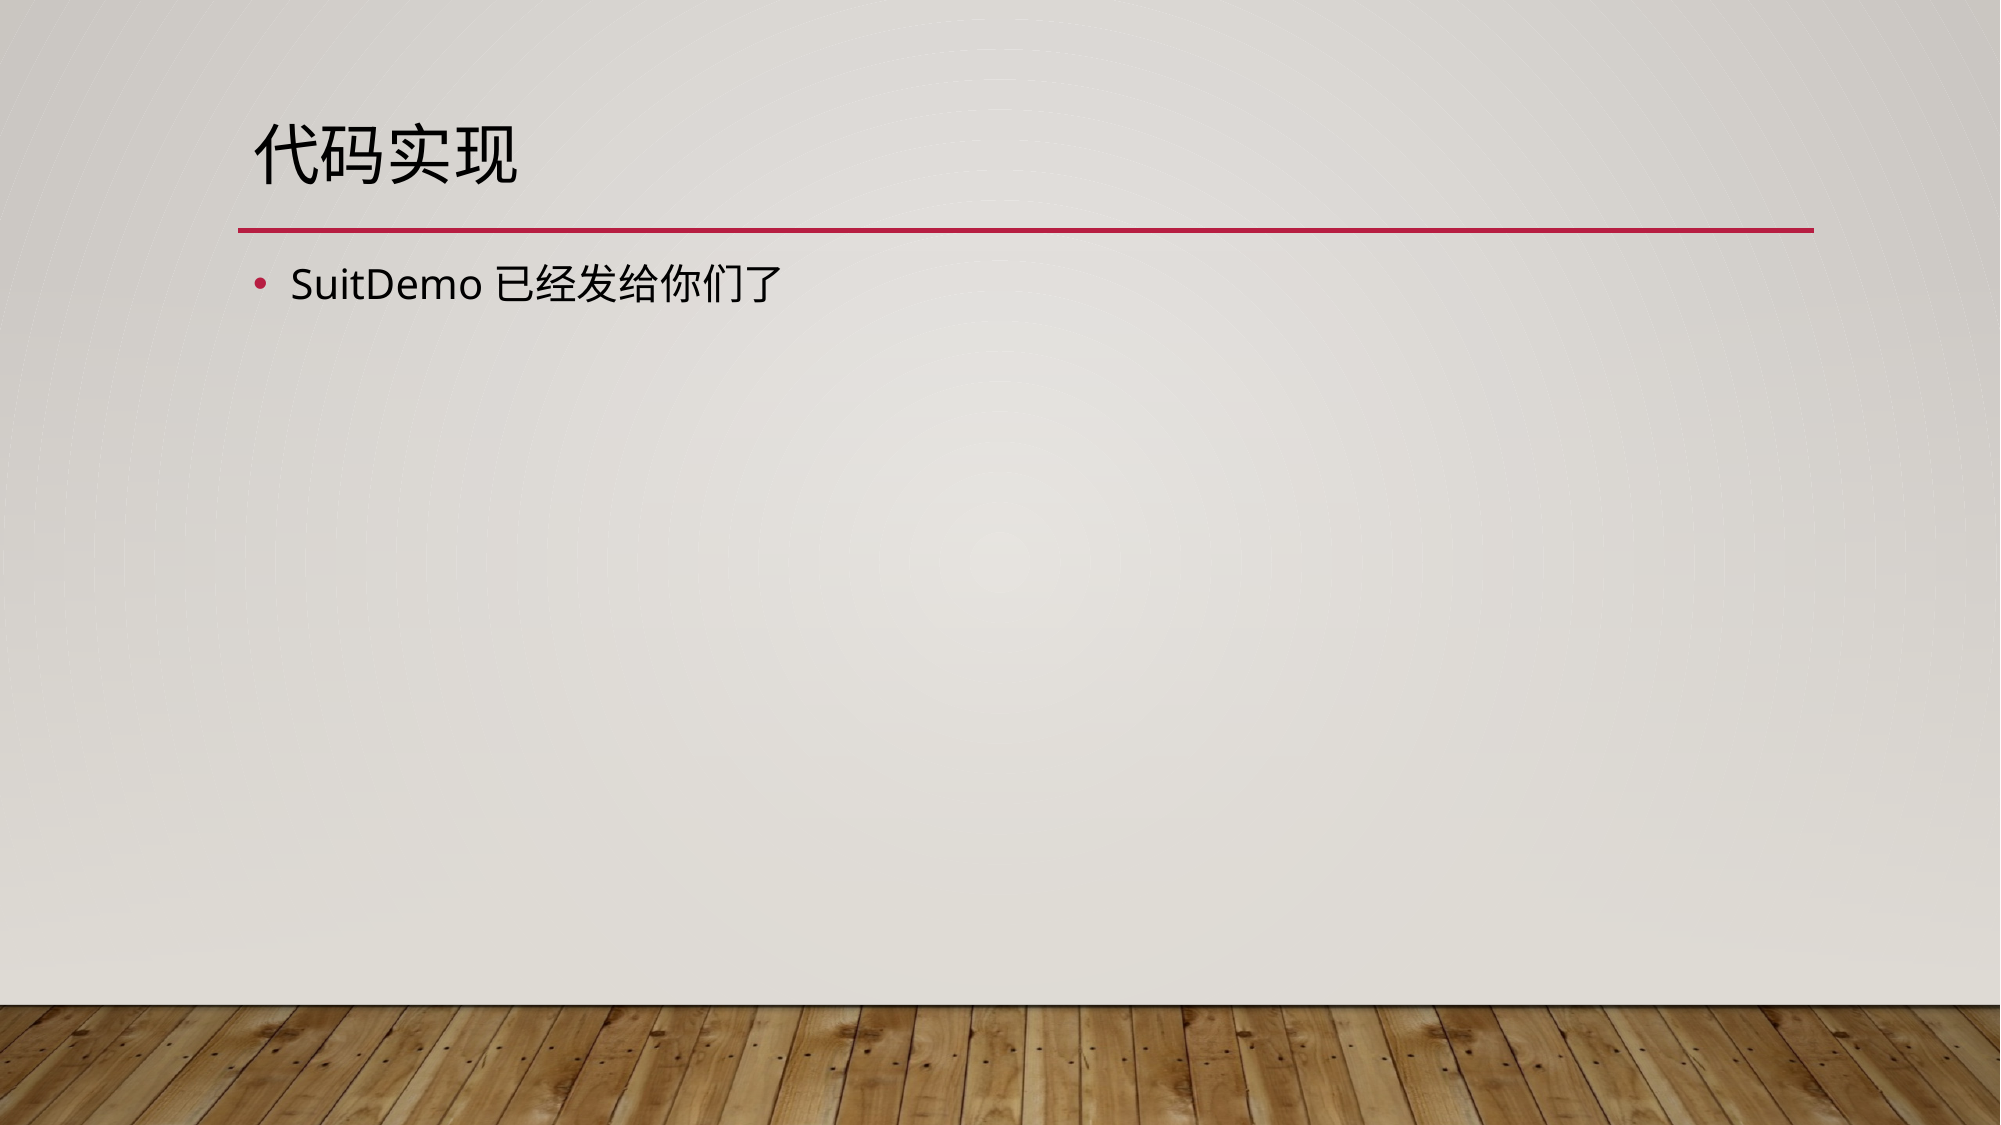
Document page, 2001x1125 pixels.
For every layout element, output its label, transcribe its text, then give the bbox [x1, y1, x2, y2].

picture [0, 1005, 2000, 1125]
list SuitDemo已经发给你们了 [238, 240, 1814, 987]
title 代码实现 [238, 114, 1814, 231]
